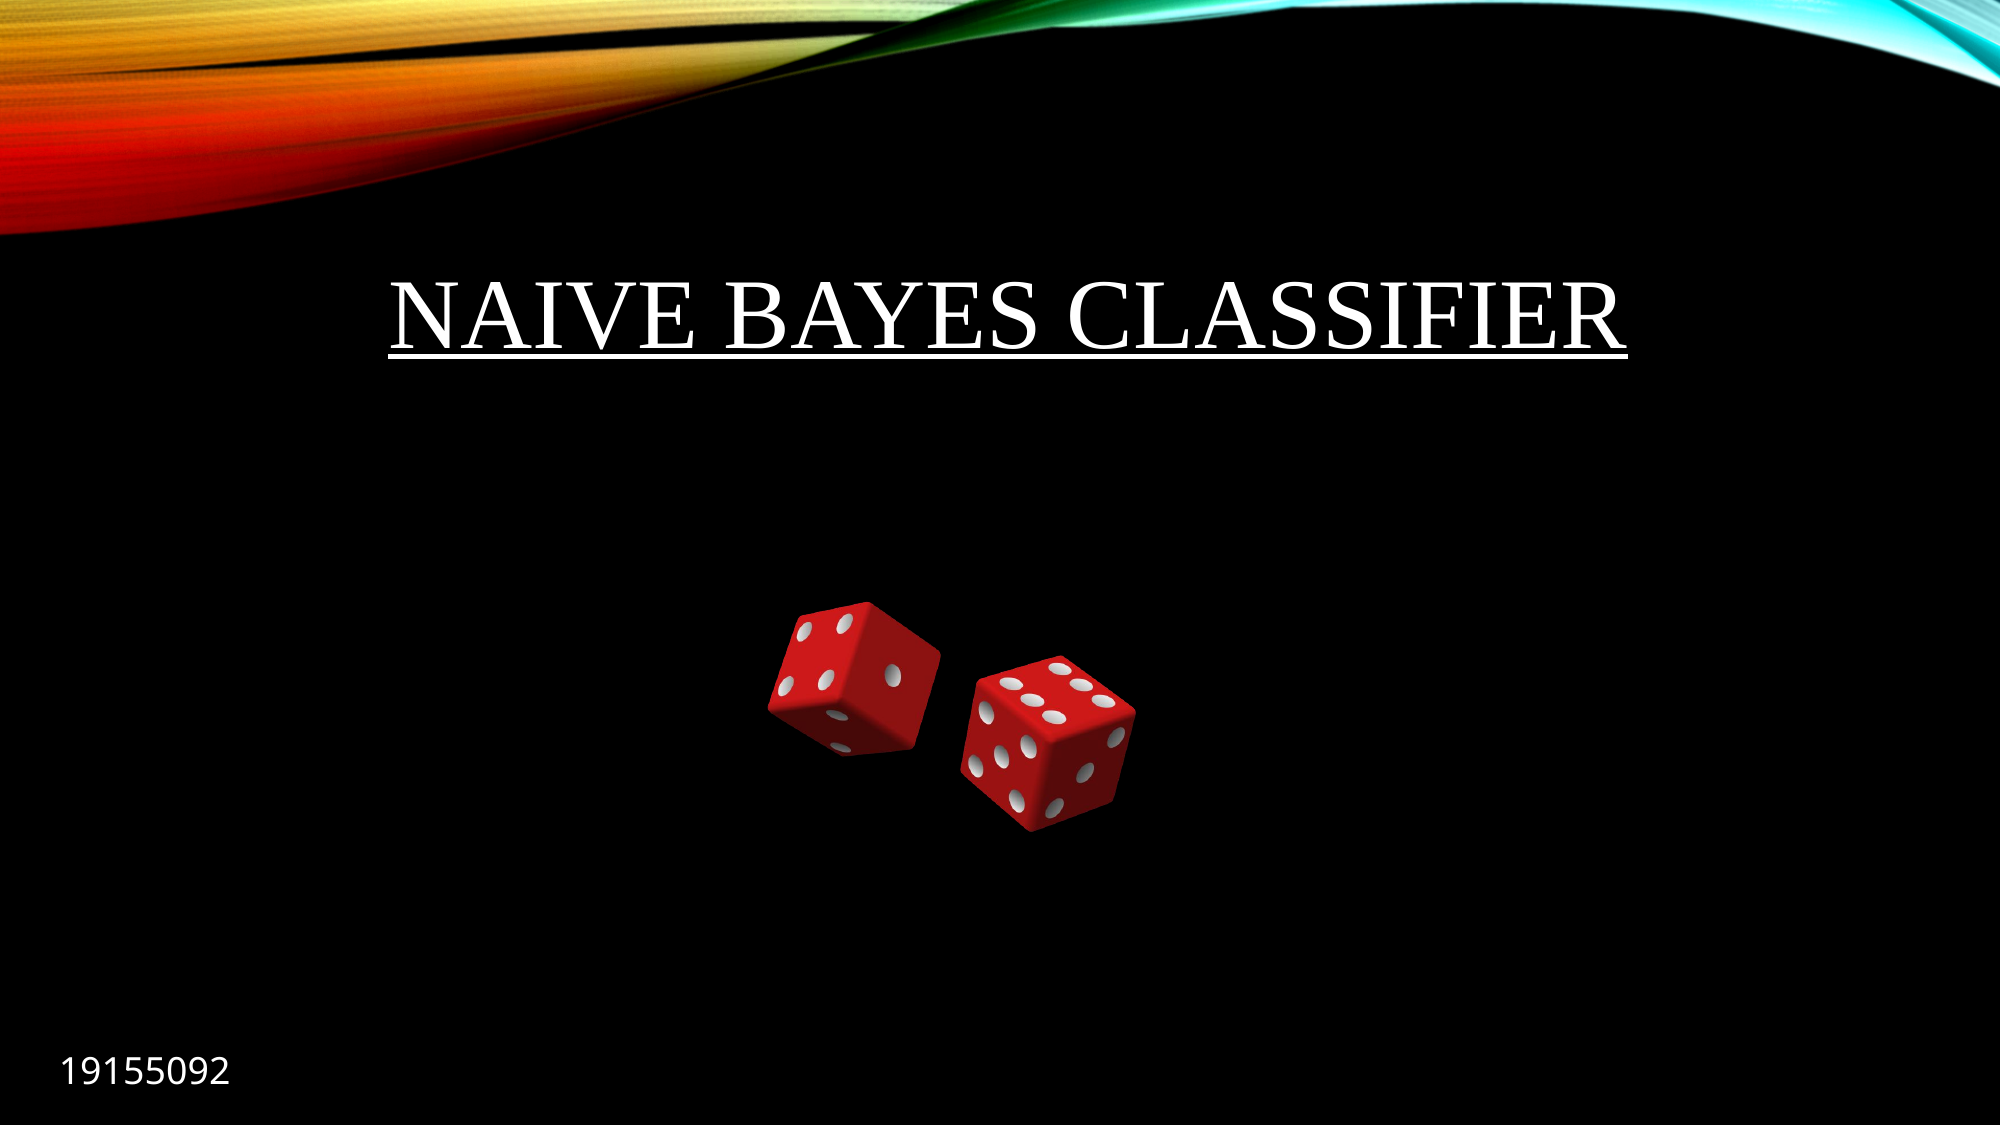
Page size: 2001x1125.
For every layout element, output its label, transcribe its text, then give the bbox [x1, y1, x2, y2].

text_box 19155092 [44, 1039, 1044, 1100]
text_box [760, 593, 1143, 839]
picture [0, 0, 2000, 237]
title Naive Bayes classifier [373, 209, 1786, 422]
